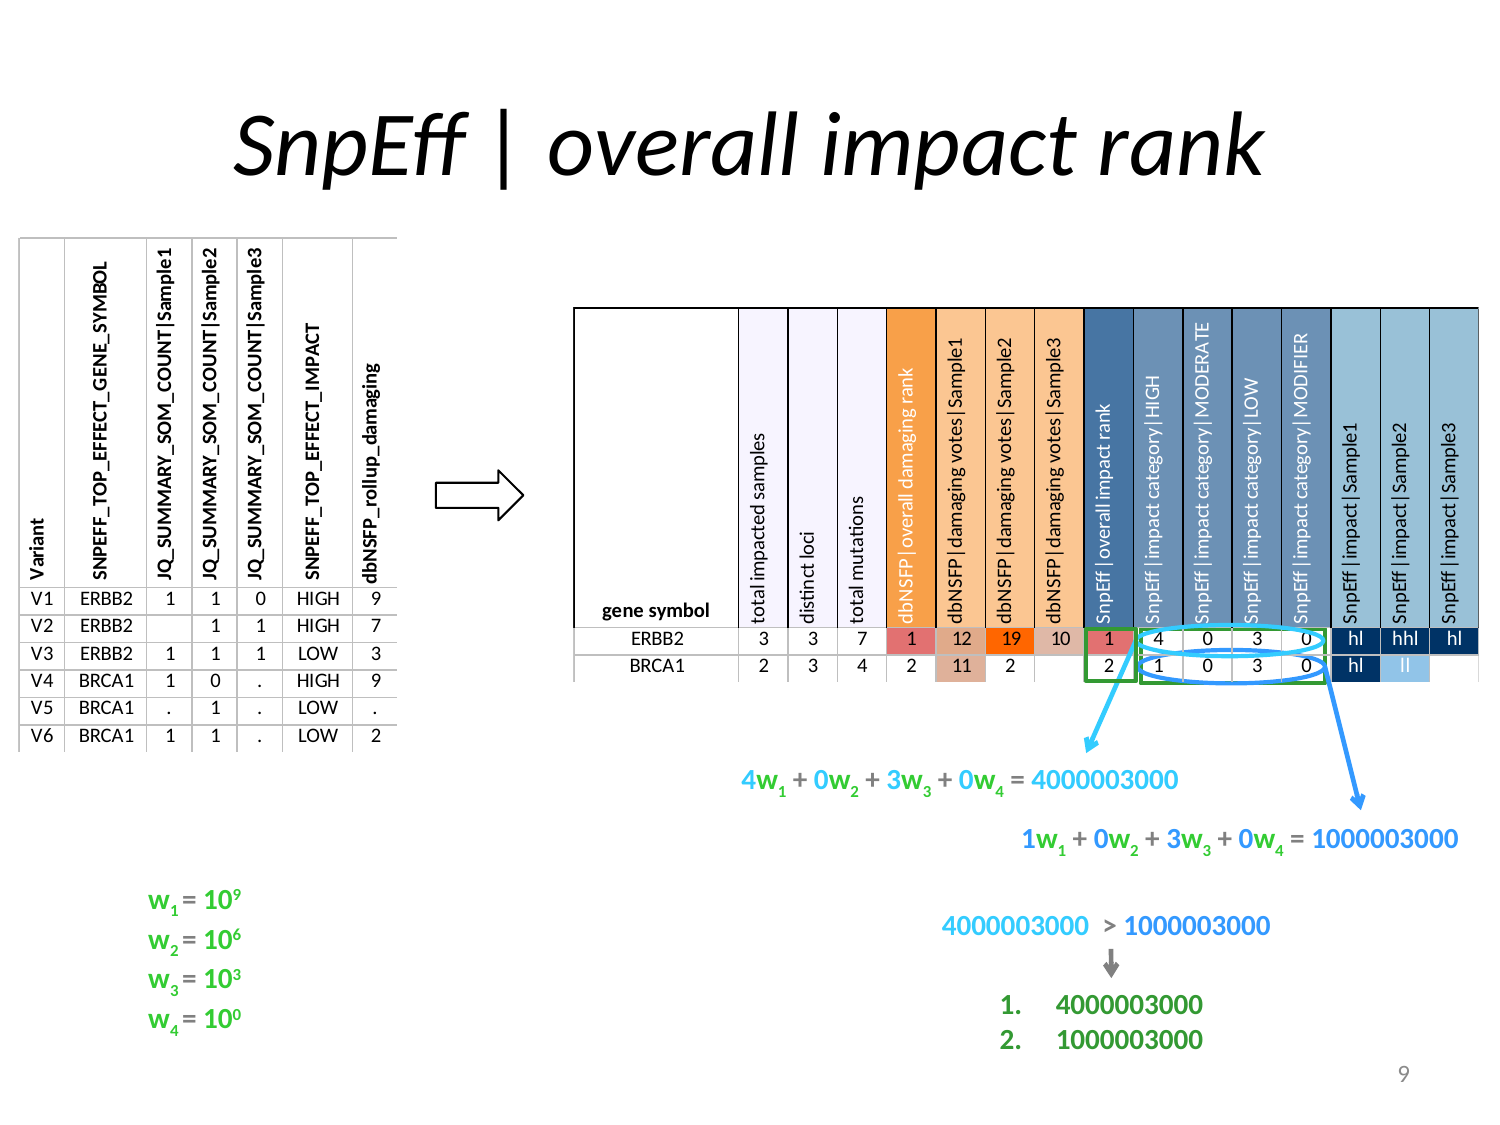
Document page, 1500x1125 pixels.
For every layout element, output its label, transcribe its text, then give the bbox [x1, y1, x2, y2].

title SnpEff | overall impact rank [75, 45, 1425, 233]
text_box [18, 237, 1482, 1065]
slide_number 9 [1074, 1074, 1425, 1103]
